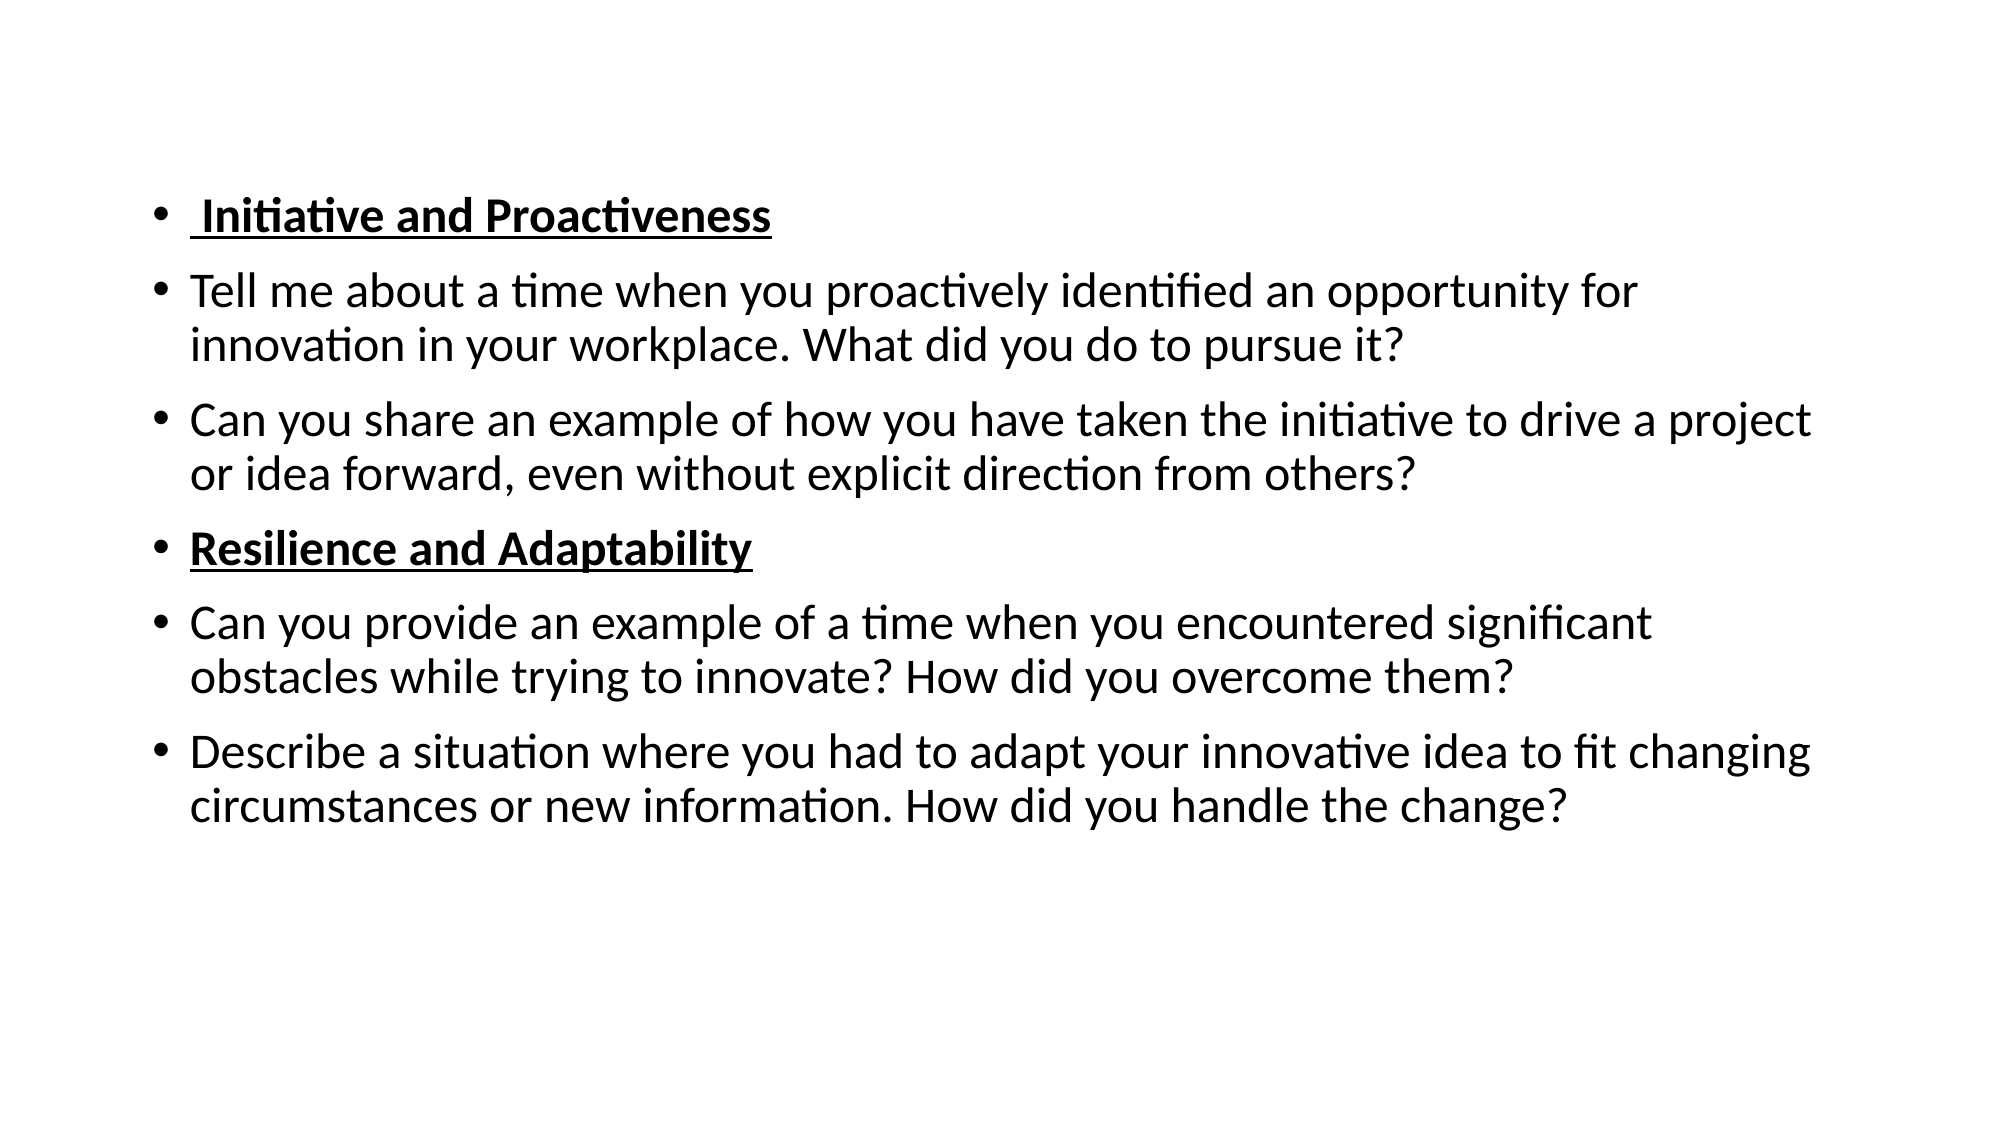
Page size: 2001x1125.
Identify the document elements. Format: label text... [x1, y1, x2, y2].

list Initiative and Proactiveness Tell me about a time when you proactively identified an opportunity for innovation in your workplace. What did you do to pursue it? Can you share an example of how you have taken the initiative to drive a project or idea forward, even without explicit direction from others? Resilience and Adaptability Can you provide an example of a time when you encountered significant obstacles while trying to innovate? How did you overcome them? Describe a situation where you had to adapt your innovative idea to fit changing circumstances or new information. How did you handle the change? [137, 182, 1863, 951]
